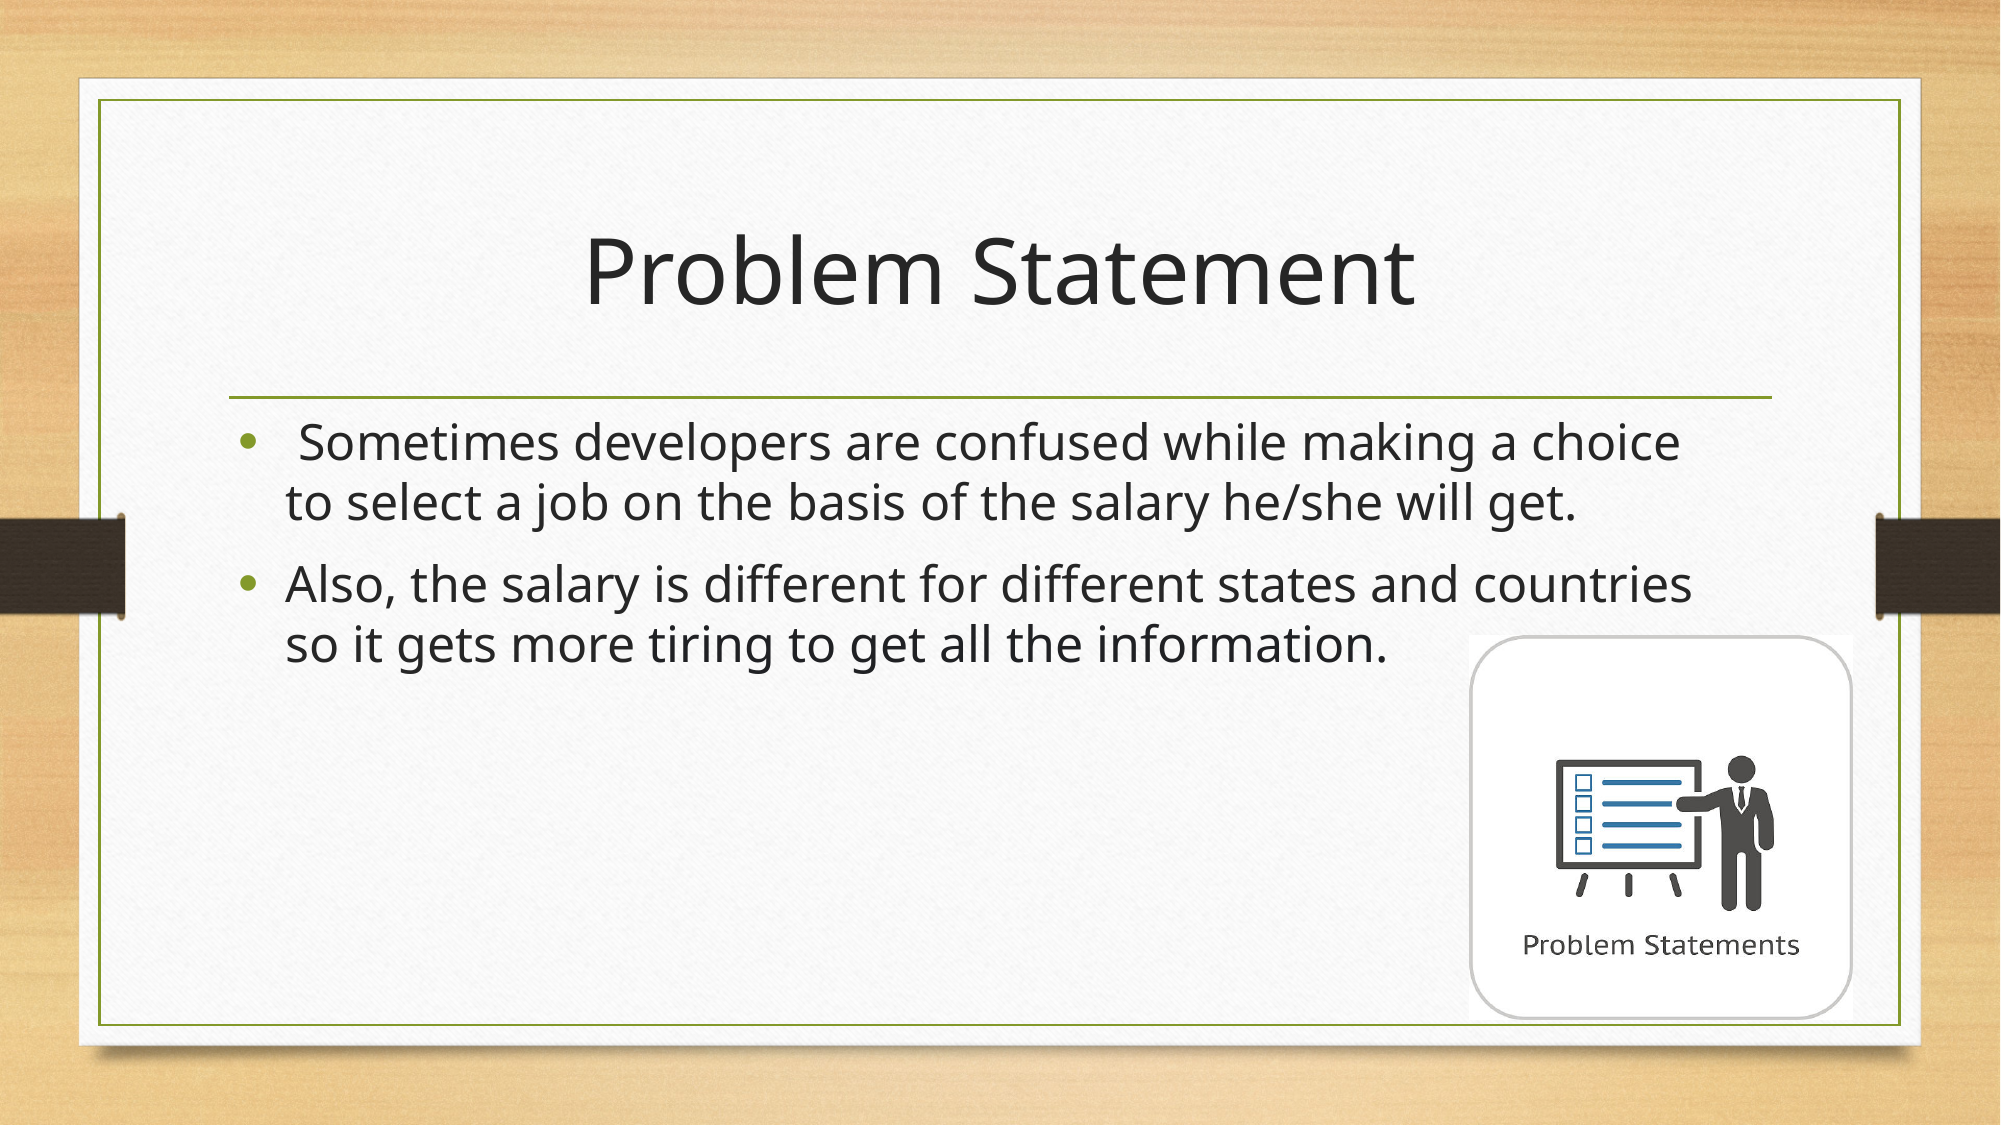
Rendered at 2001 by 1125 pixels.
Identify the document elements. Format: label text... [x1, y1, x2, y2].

picture [0, 0, 2001, 1125]
list Sometimes developers are confused while making a choice to select a job on the basis of the salary he/she will get. Also, the salary is different for different states and countries so it gets more tiring to get all the information. [223, 402, 1721, 828]
title Problem Statement [212, 161, 1788, 375]
